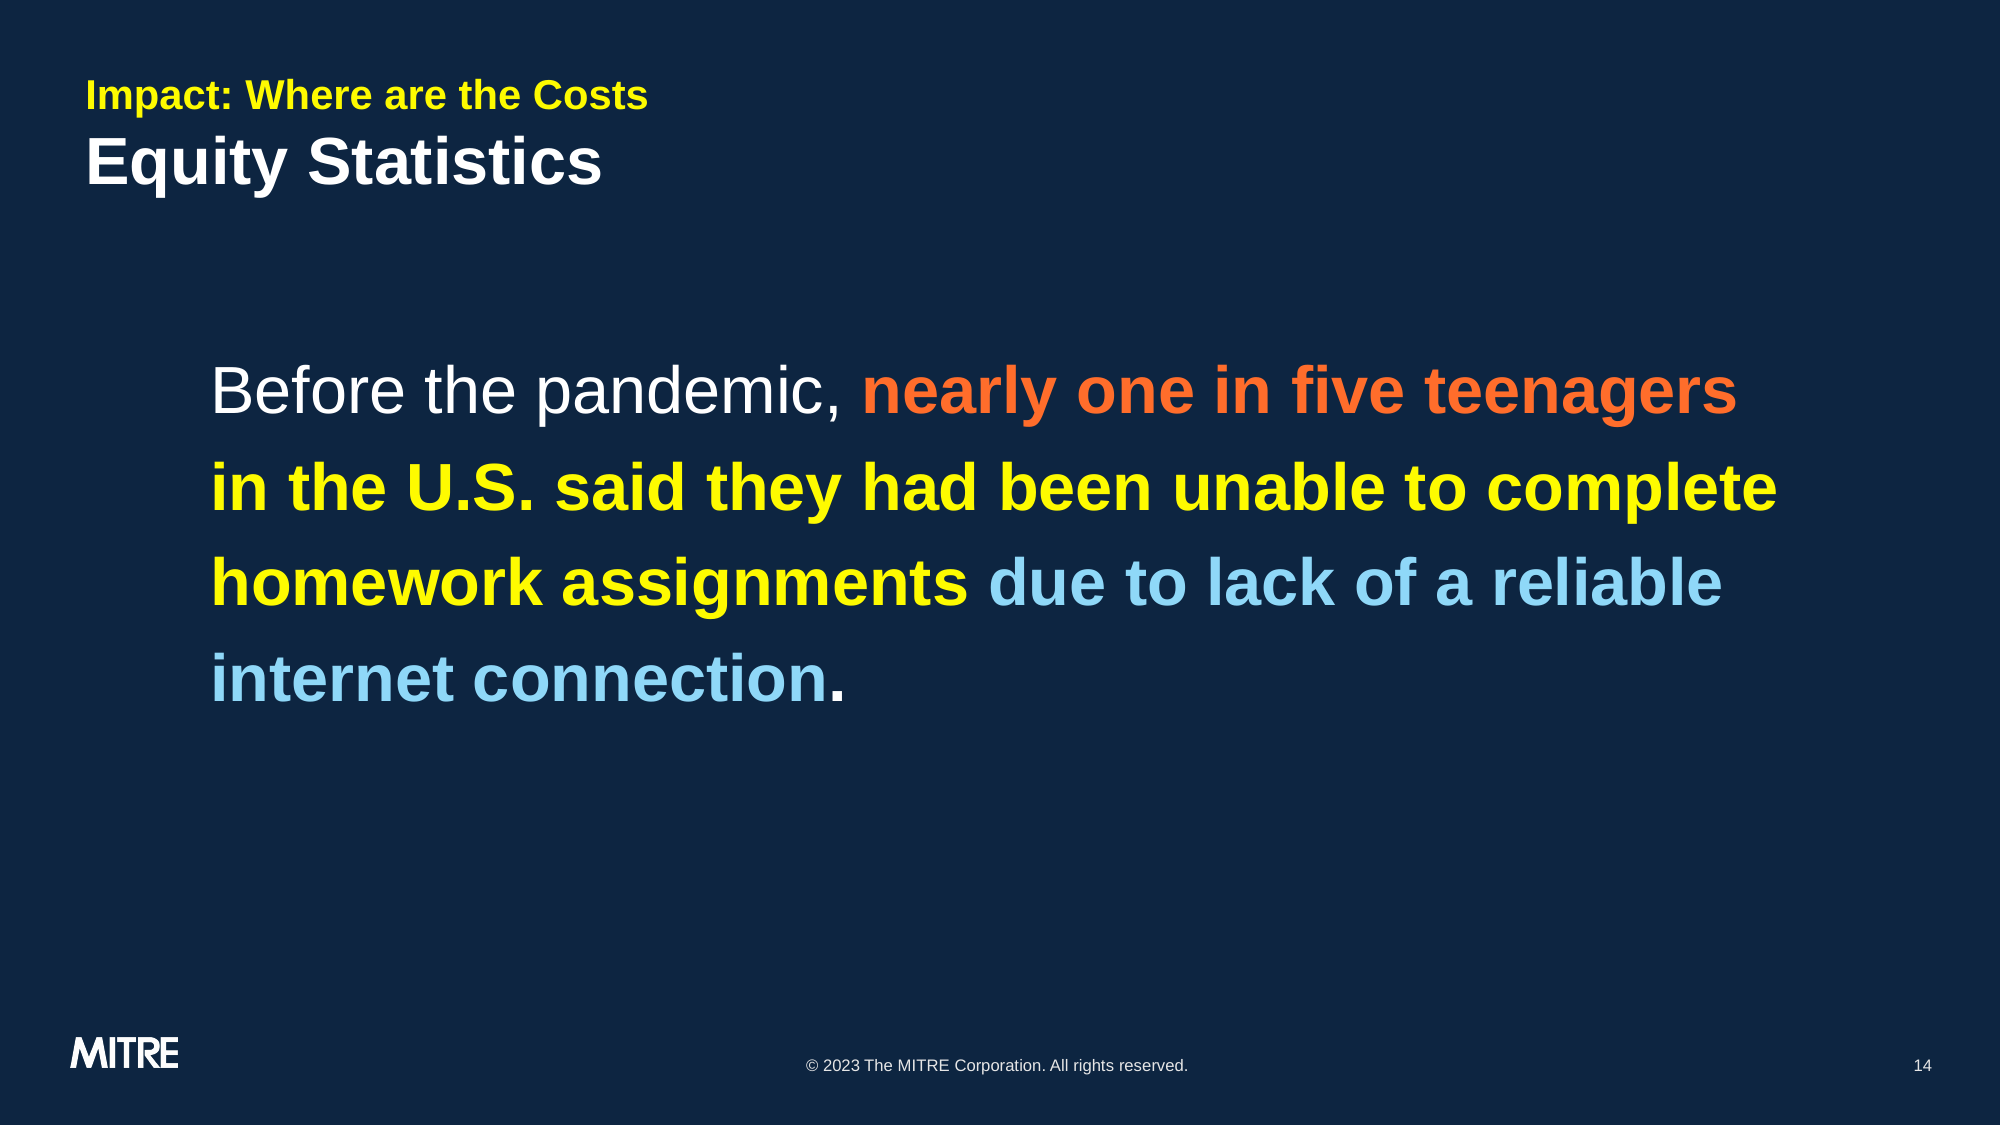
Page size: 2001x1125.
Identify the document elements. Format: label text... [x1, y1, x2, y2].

slide_number 14 [1830, 1050, 1933, 1080]
picture [70, 1037, 178, 1068]
title Impact: Where are the Costs Equity Statistics [70, 60, 1931, 150]
list Before the pandemic, nearly one in five teenagers in the U.S. said they had been unable to complete homework assignments due to lack of a reliable internet connection. [195, 323, 1801, 1002]
footer © 2023 The MITRE Corporation. All rights reserved. [276, 1050, 1724, 1080]
